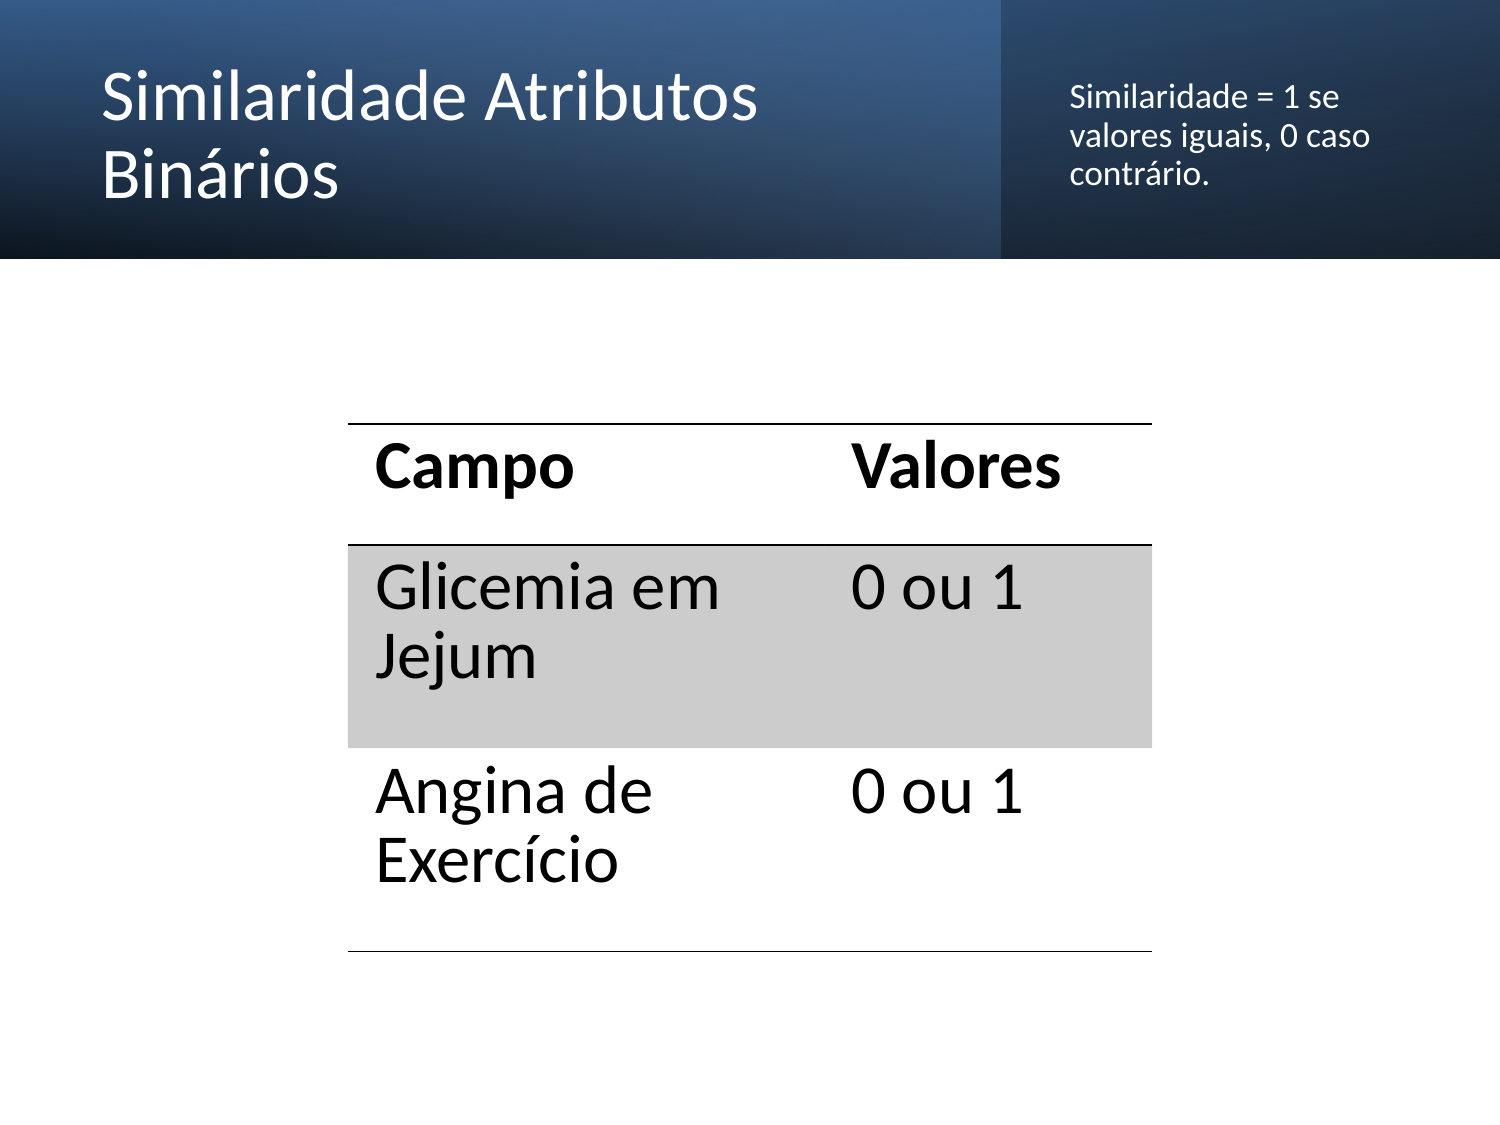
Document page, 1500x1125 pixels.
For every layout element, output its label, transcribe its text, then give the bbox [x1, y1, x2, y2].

table_cell Angina de Exercício [348, 748, 824, 951]
table_cell 0 ou 1 [824, 546, 1152, 748]
title Similaridade Atributos Binários [86, 40, 956, 231]
table_cell Glicemia em Jejum [348, 546, 824, 748]
table_header Valores [824, 425, 1152, 544]
table_header Campo [348, 425, 824, 544]
text_box [0, 0, 1500, 260]
text_box Similaridade = 1 se valores iguais, 0 caso contrário. [1054, 64, 1453, 208]
table_cell 0 ou 1 [824, 748, 1152, 951]
text_box [0, 261, 1500, 1125]
